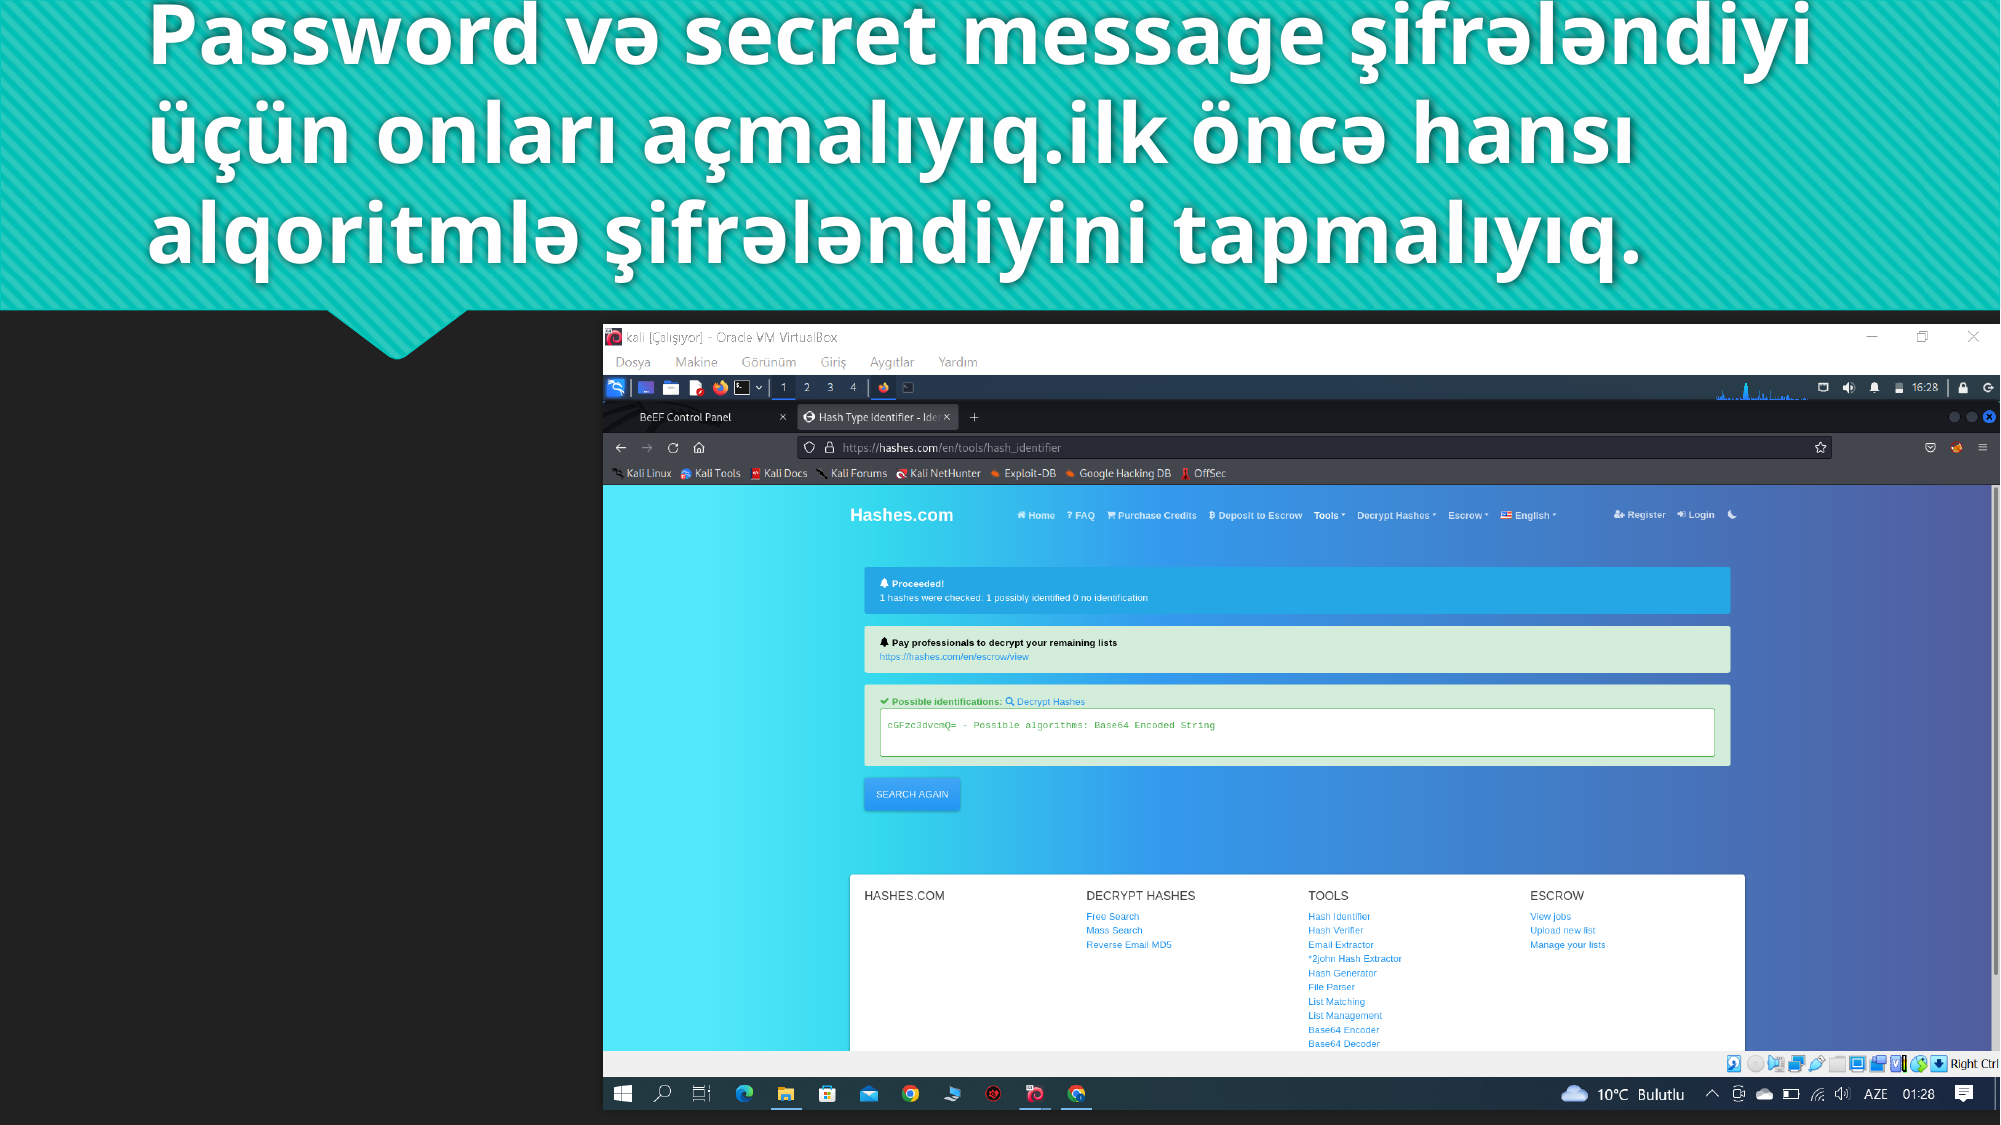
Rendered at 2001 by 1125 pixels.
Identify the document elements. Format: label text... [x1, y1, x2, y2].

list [603, 324, 2000, 1110]
title Password və secret message şifrələndiyi üçün onları açmalıyıq.ilk öncə hansı alqoritmlə şifrələndiyini tapmalıyıq. [131, 129, 1866, 289]
